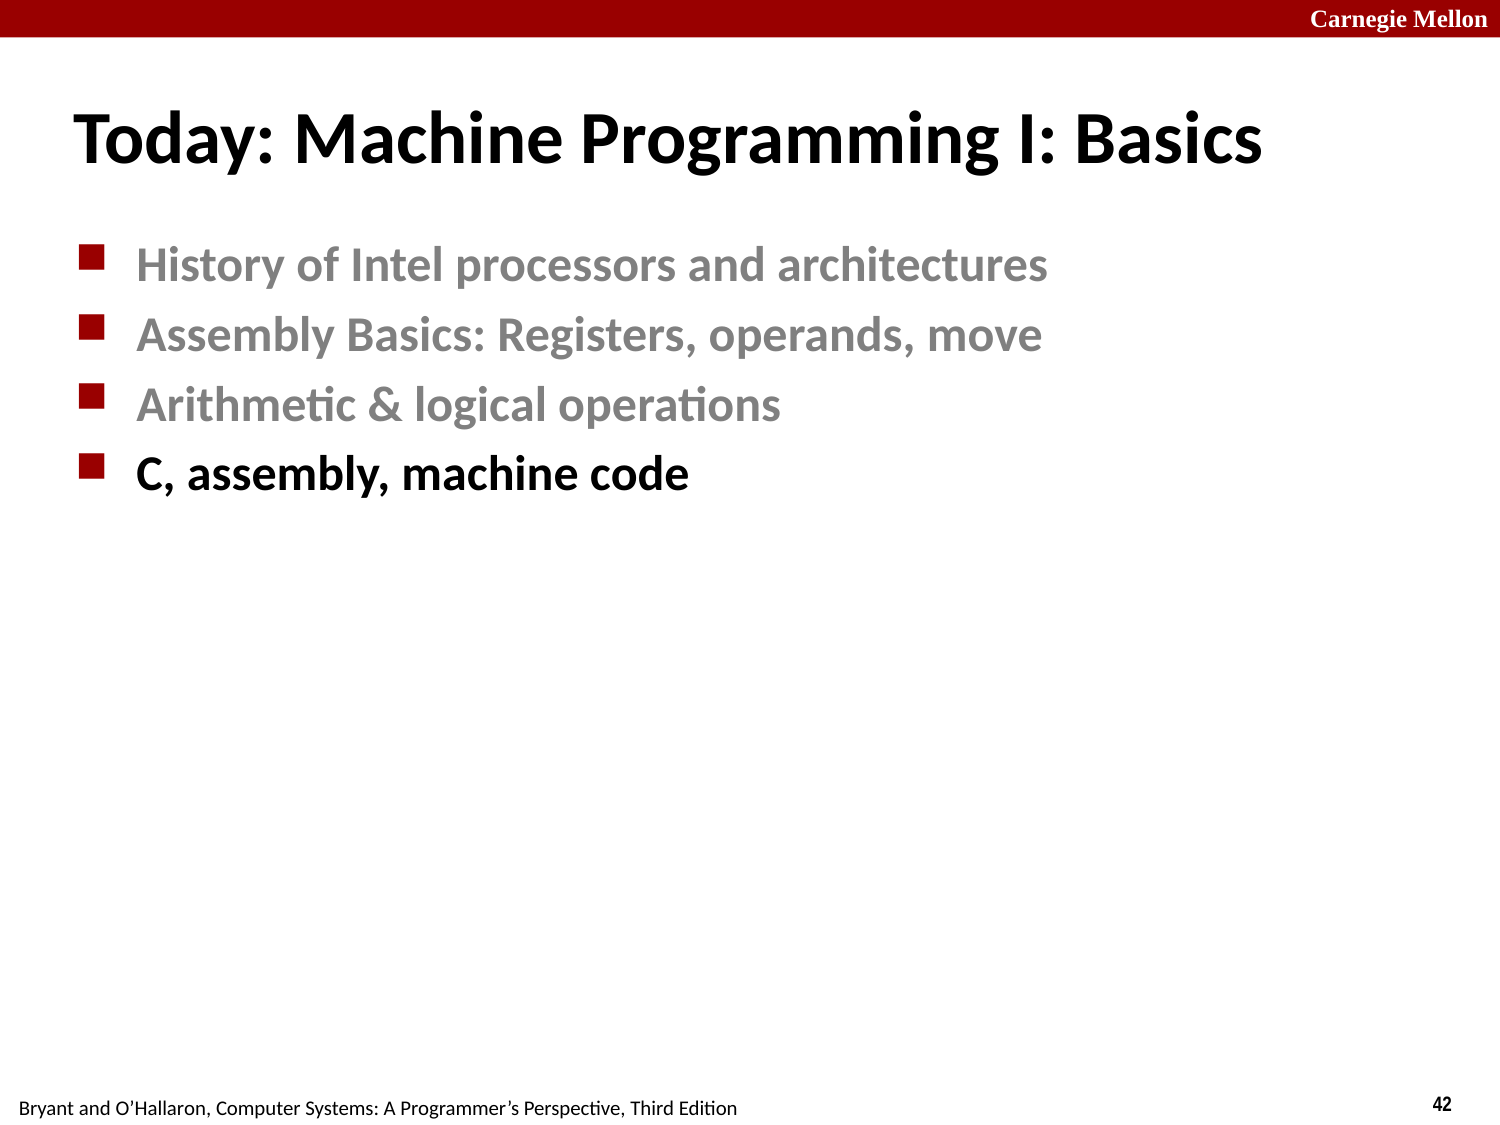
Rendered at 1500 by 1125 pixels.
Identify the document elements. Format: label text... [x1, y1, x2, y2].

list History of Intel processors and architectures Assembly Basics: Registers, operands, move Arithmetic & logical operations C, assembly, machine code [64, 223, 1361, 1040]
title Today: Machine Programming I: Basics [58, 71, 1305, 197]
